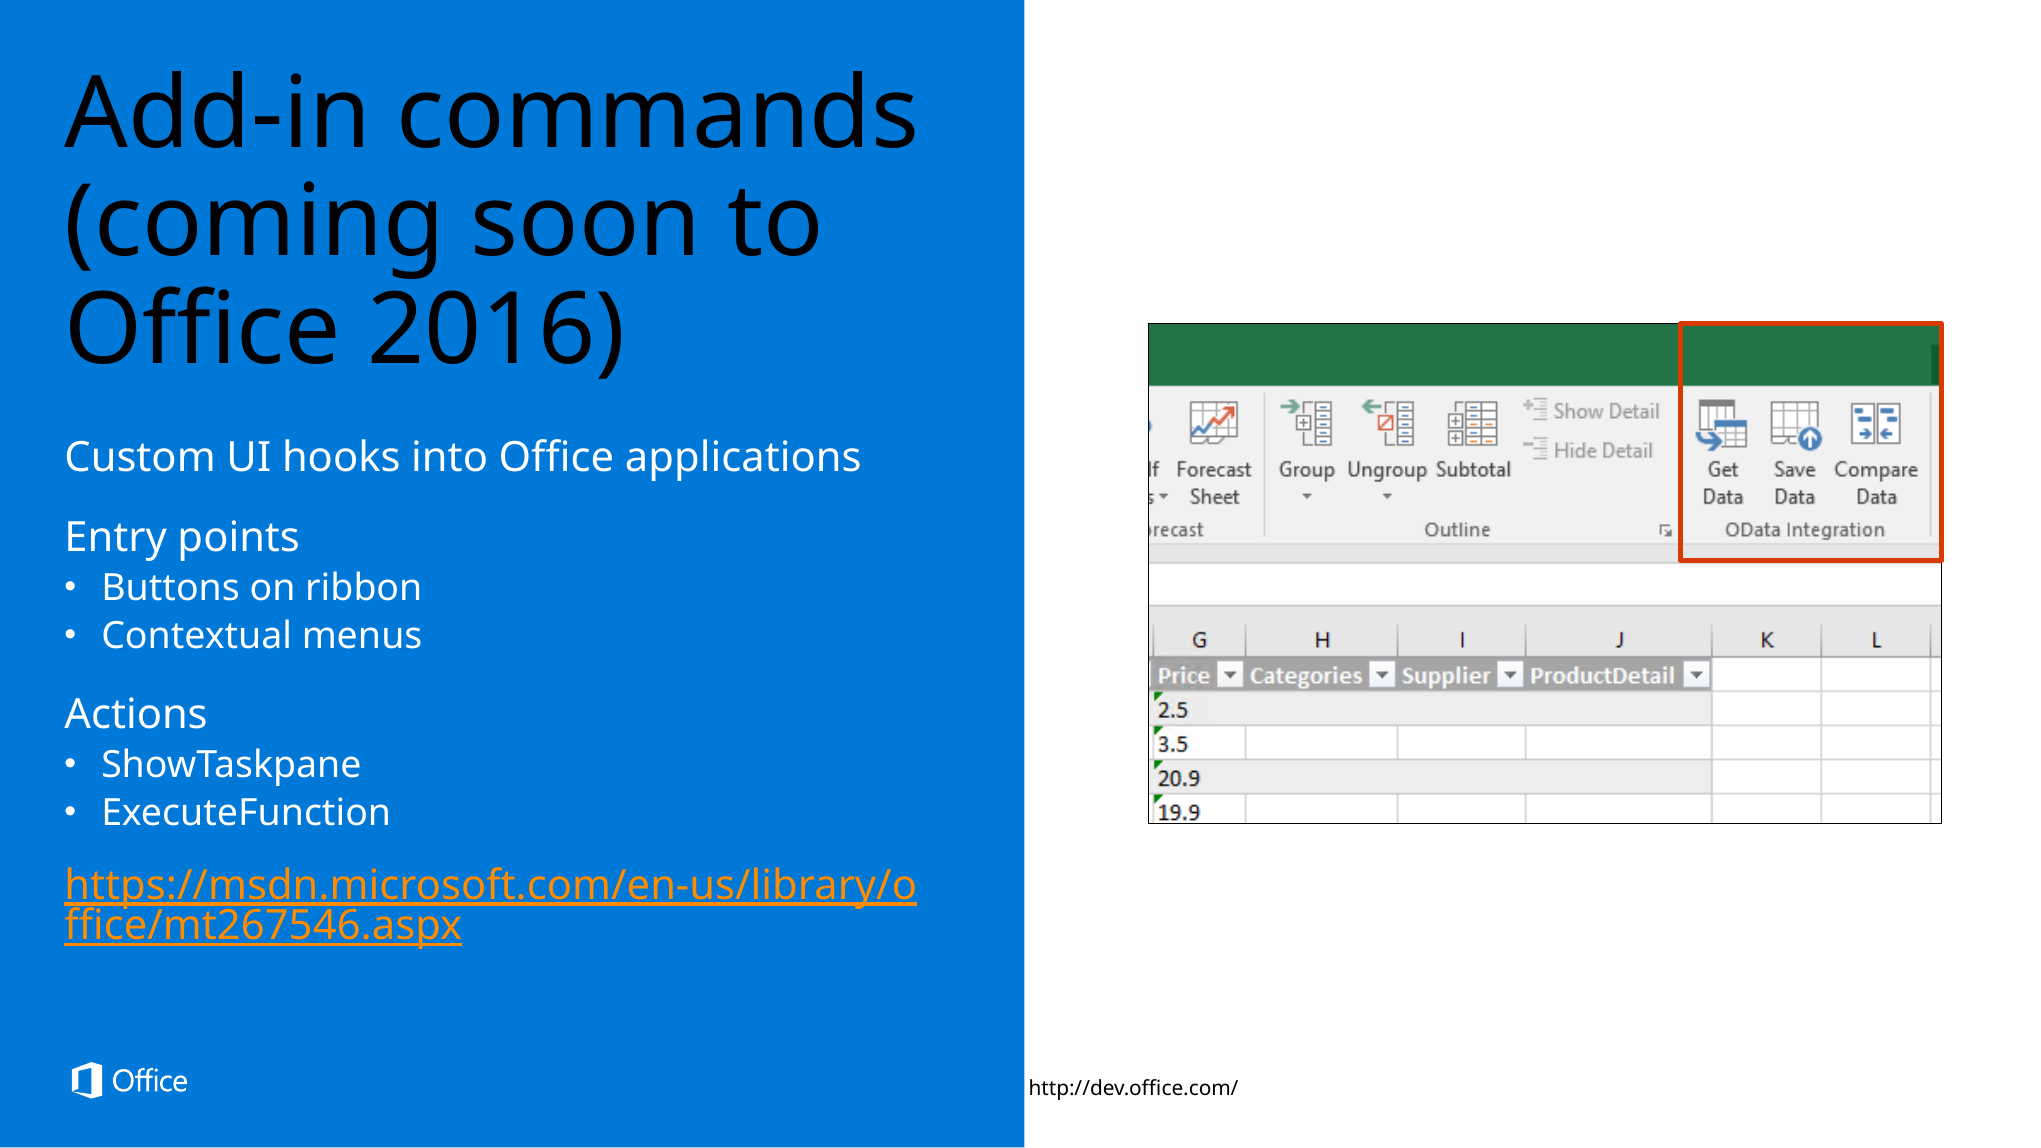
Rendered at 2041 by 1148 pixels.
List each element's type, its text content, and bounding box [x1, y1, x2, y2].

list Add-in commands (coming soon to Office 2016) Custom UI hooks into Office applications Entry points Buttons on ribbon Contextual menus Actions ShowTaskpane ExecuteFunction https://msdn.microsoft.com/en-us/library/office/mt267546.aspx [40, 46, 946, 998]
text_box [1148, 323, 1942, 824]
